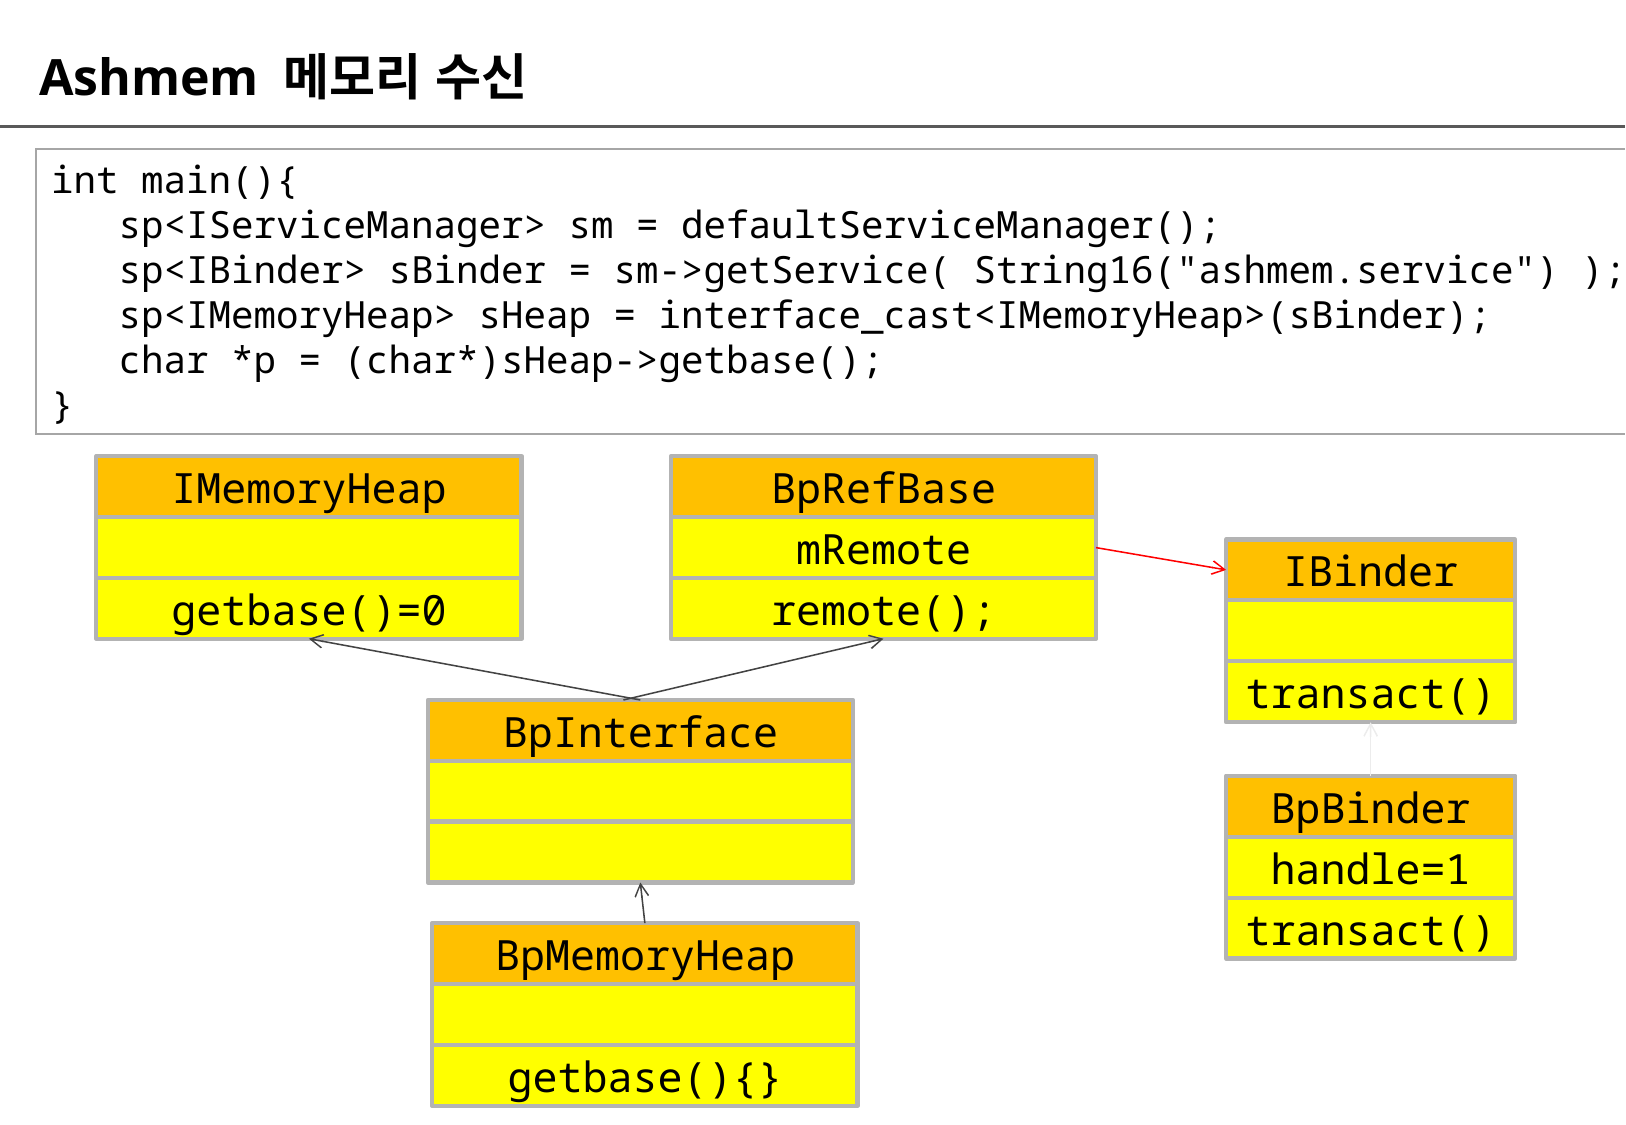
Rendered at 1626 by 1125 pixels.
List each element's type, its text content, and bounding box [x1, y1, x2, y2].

title Ashmem 메모리 수신 [24, 23, 1601, 127]
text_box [96, 455, 1516, 1107]
text_box int main(){ sp<IServiceManager> sm = defaultServiceManager(); sp<IBinder> sBinder = sm->getService( String16("ashmem.service") ); sp<IMemoryHeap> sHeap = interface_cast<IMemoryHeap>(sBinder); char *p = (char*)sHeap->getbase(); } [36, 149, 1625, 434]
